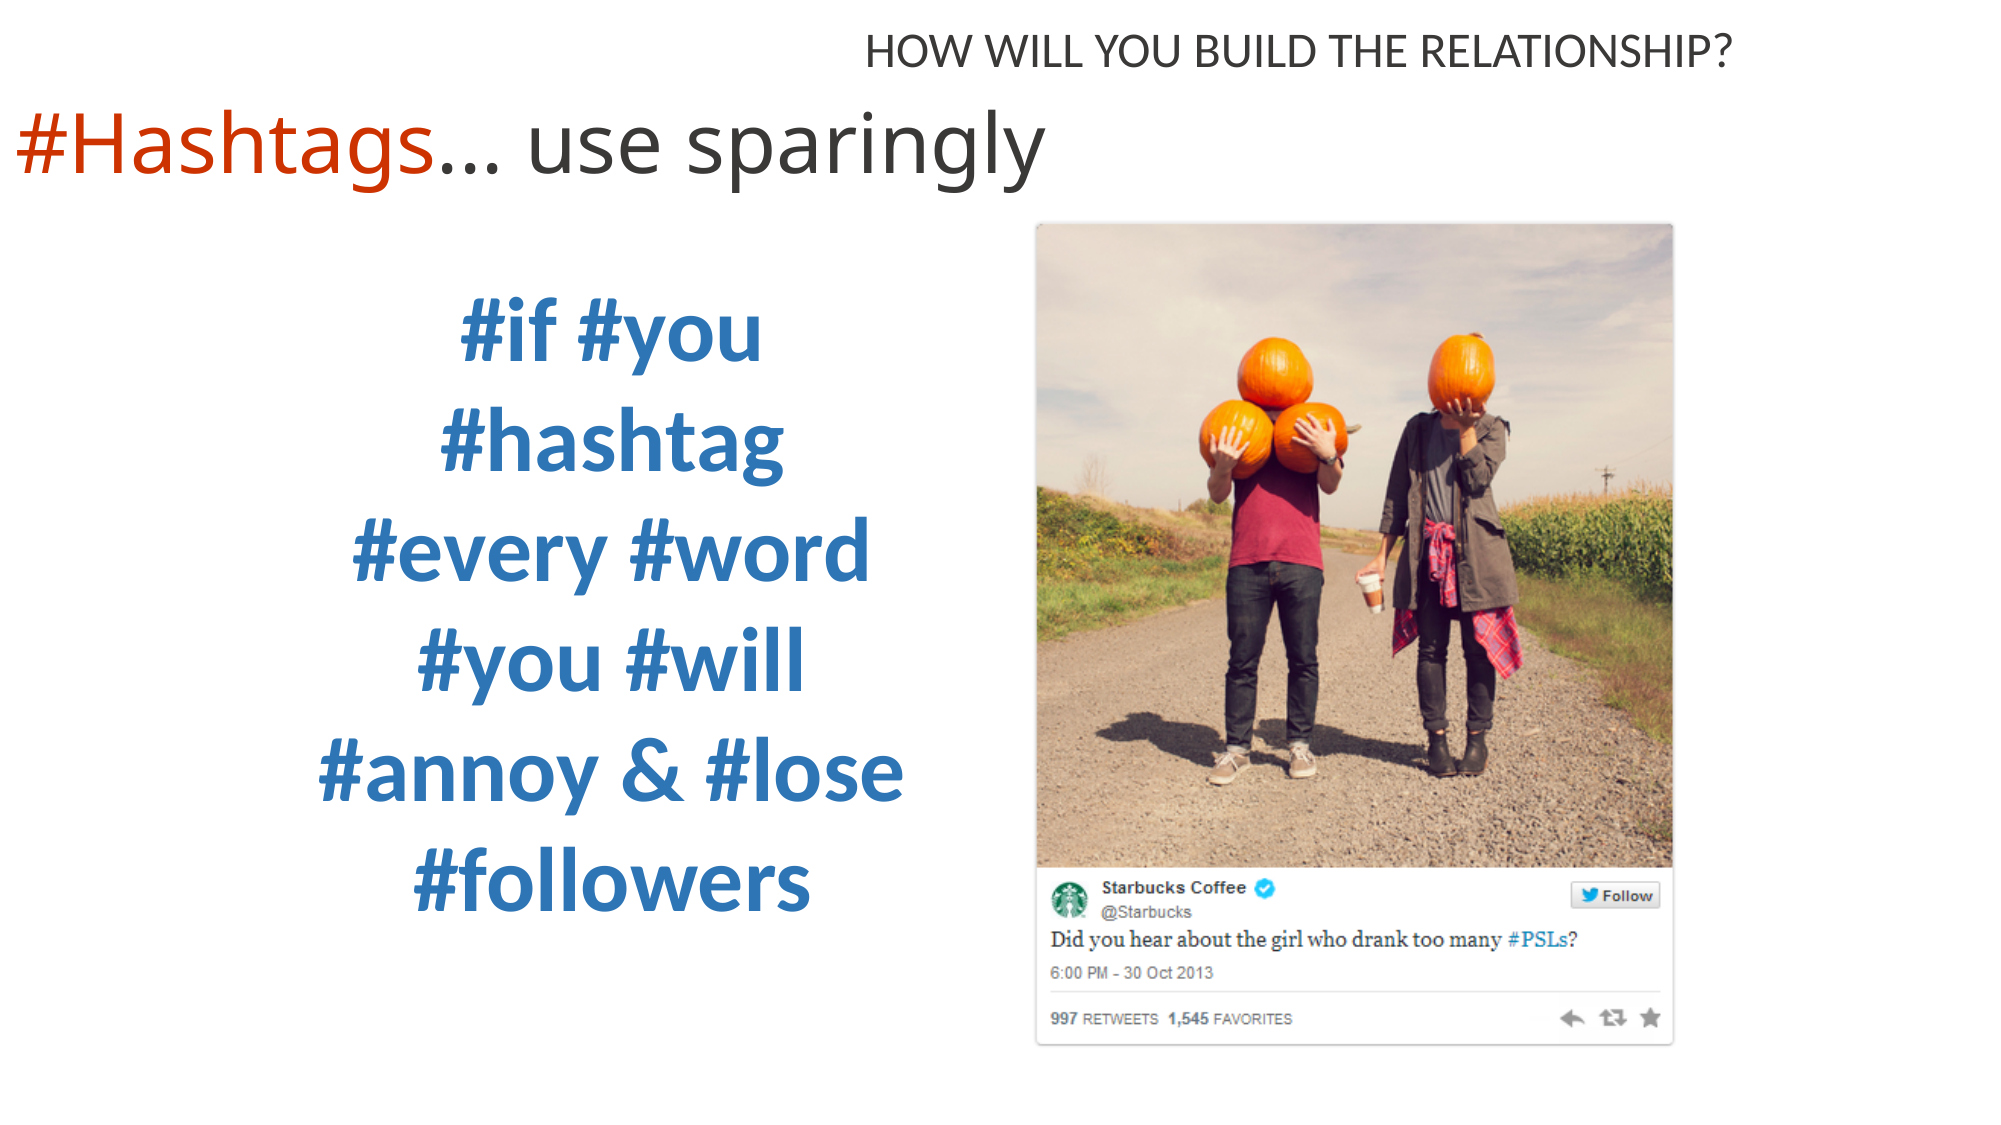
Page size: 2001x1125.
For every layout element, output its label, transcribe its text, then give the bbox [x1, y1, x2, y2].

picture [1024, 212, 1685, 1055]
title #Hashtags... use sparingly [0, 93, 2000, 213]
text_box #if #you #hashtag #every #word #you #will #annoy & #lose #followers [300, 262, 925, 937]
text_box How Will You Build the Relationship? [599, 0, 1751, 95]
